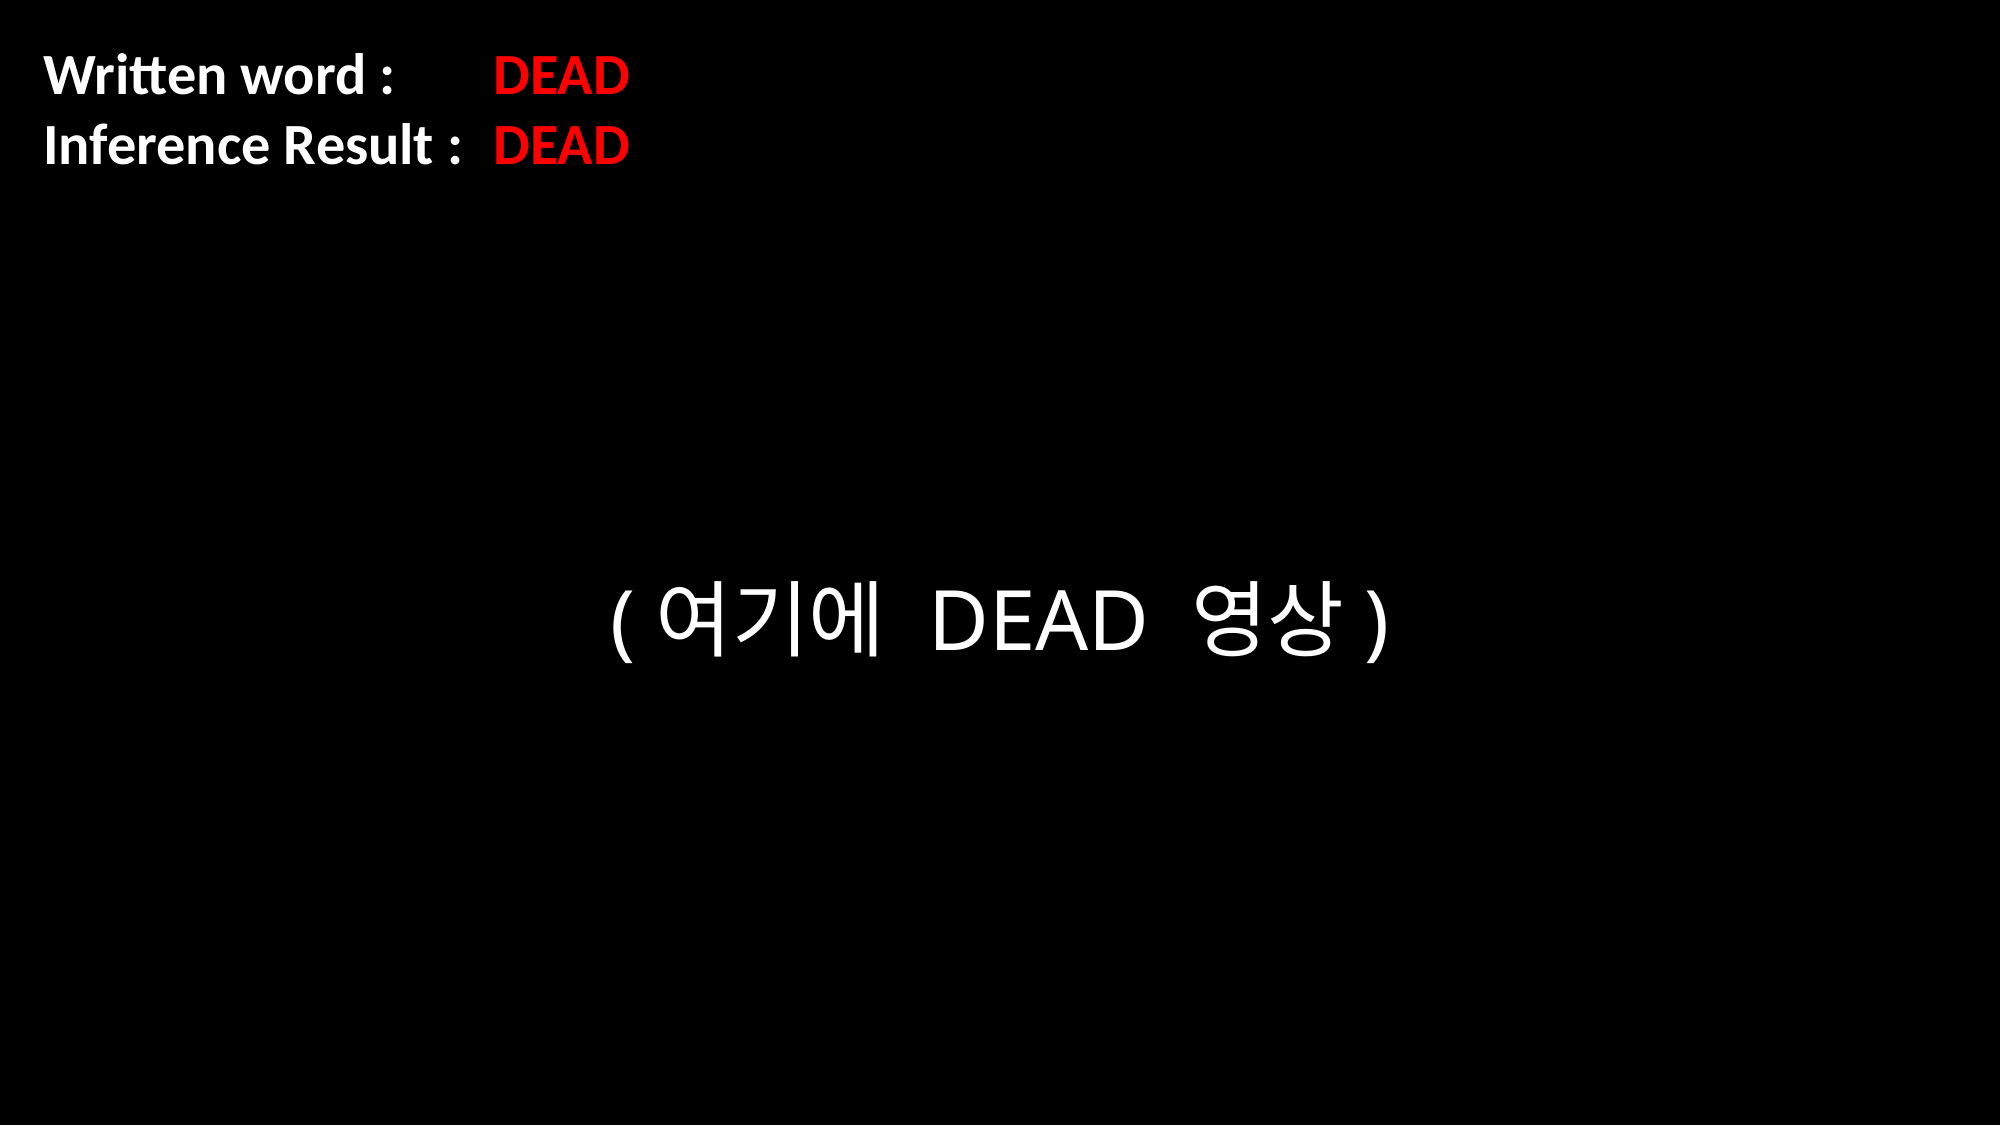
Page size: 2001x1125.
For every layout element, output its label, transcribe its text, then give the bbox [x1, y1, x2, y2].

text_box (여기에 DEAD 영상) [545, 559, 1455, 675]
text_box Written word : DEAD Inference Result : DEAD [28, 29, 1191, 184]
